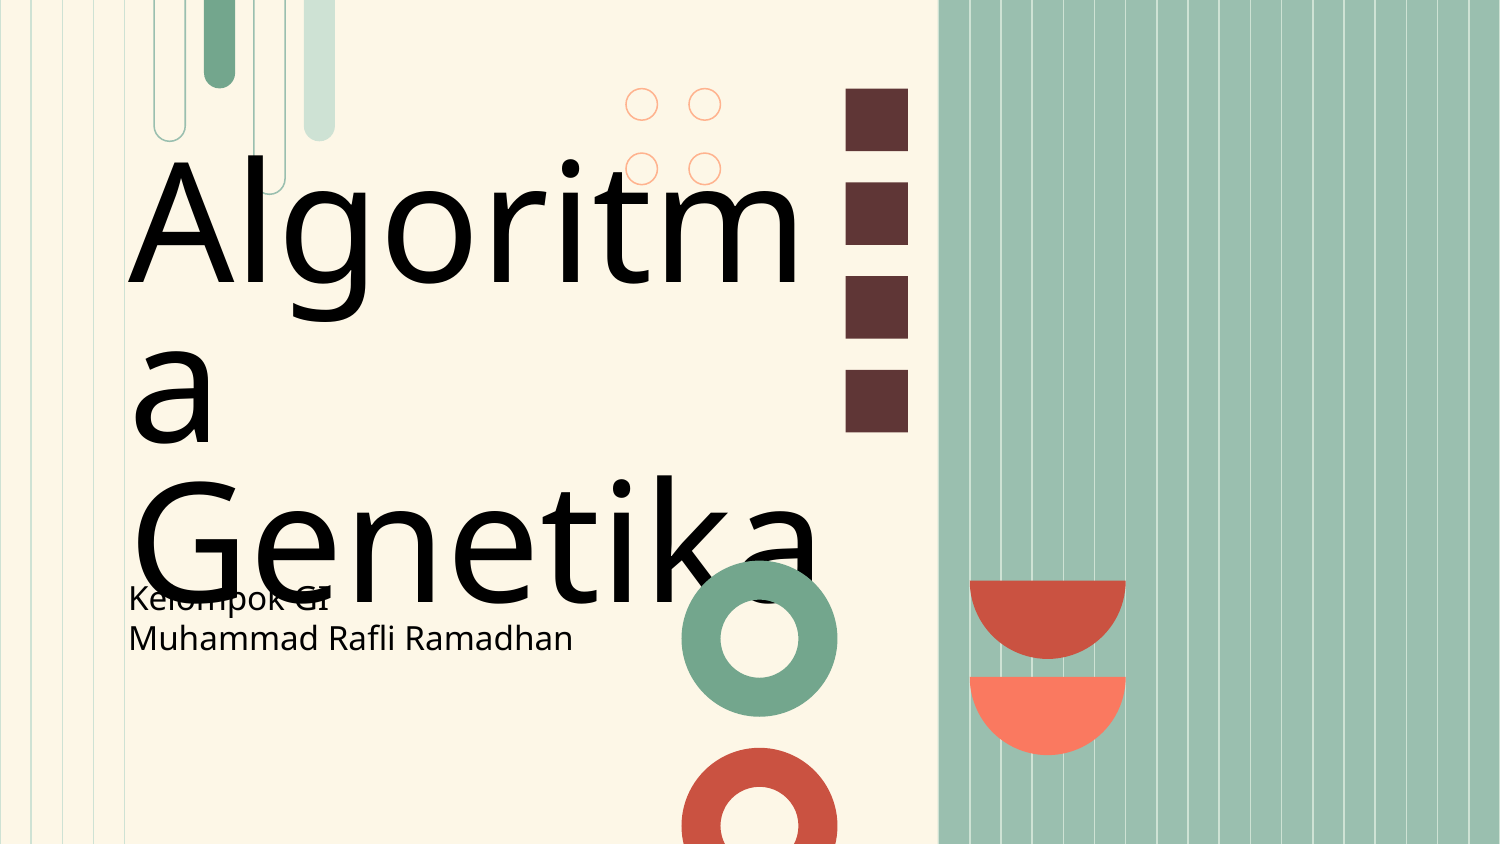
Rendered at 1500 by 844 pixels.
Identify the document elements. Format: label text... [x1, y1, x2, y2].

subtitle Kelompok GI Muhammad Rafli Ramadhan [128, 562, 724, 674]
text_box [845, 88, 909, 433]
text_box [625, 88, 721, 185]
title Algoritma Genetika [128, 227, 851, 563]
text_box [681, 560, 838, 717]
